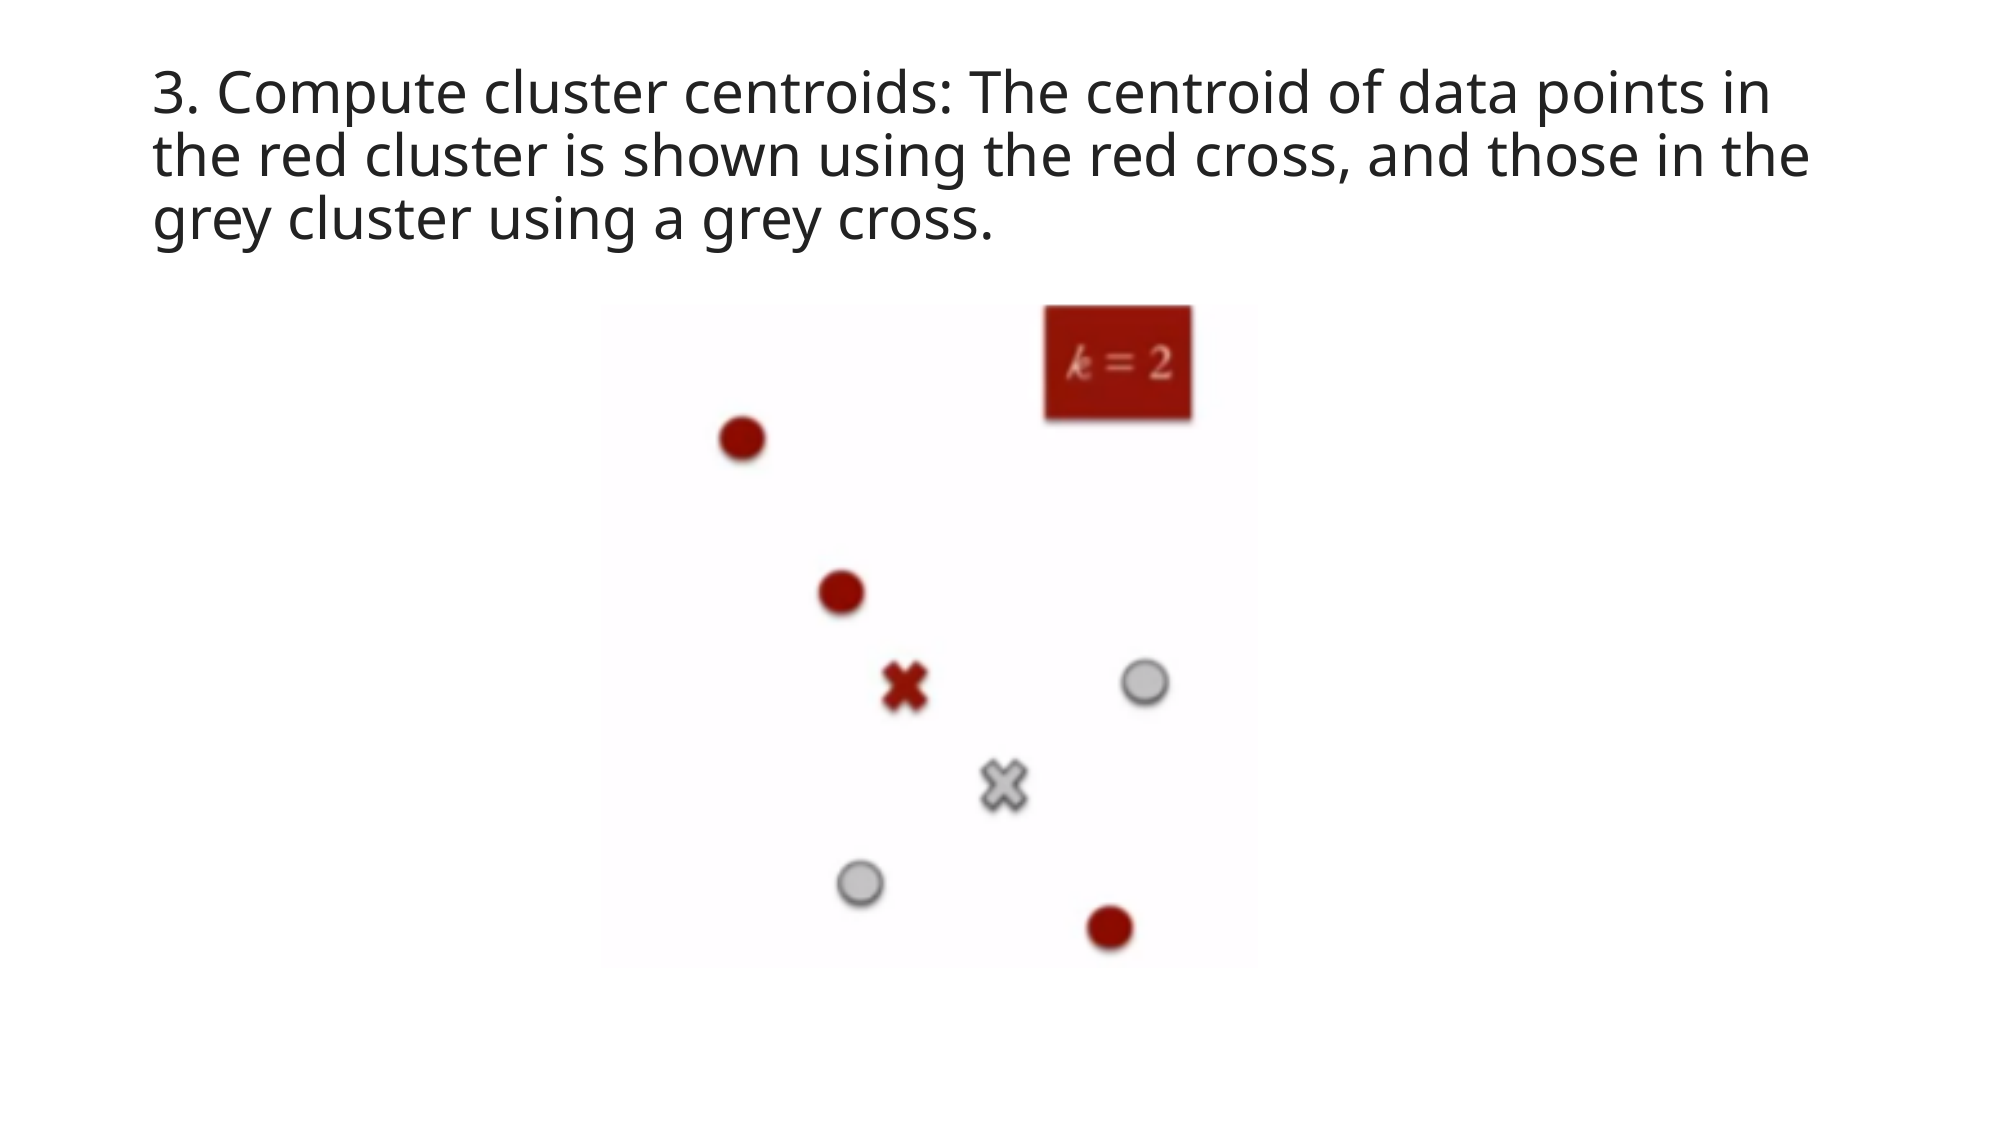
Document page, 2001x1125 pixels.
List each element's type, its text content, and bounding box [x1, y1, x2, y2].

list 3. Compute cluster centroids: The centroid of data points in the red cluster is shown using the red cross, and those in the grey cluster using a grey cross. [137, 55, 1863, 1014]
picture [601, 293, 1258, 968]
